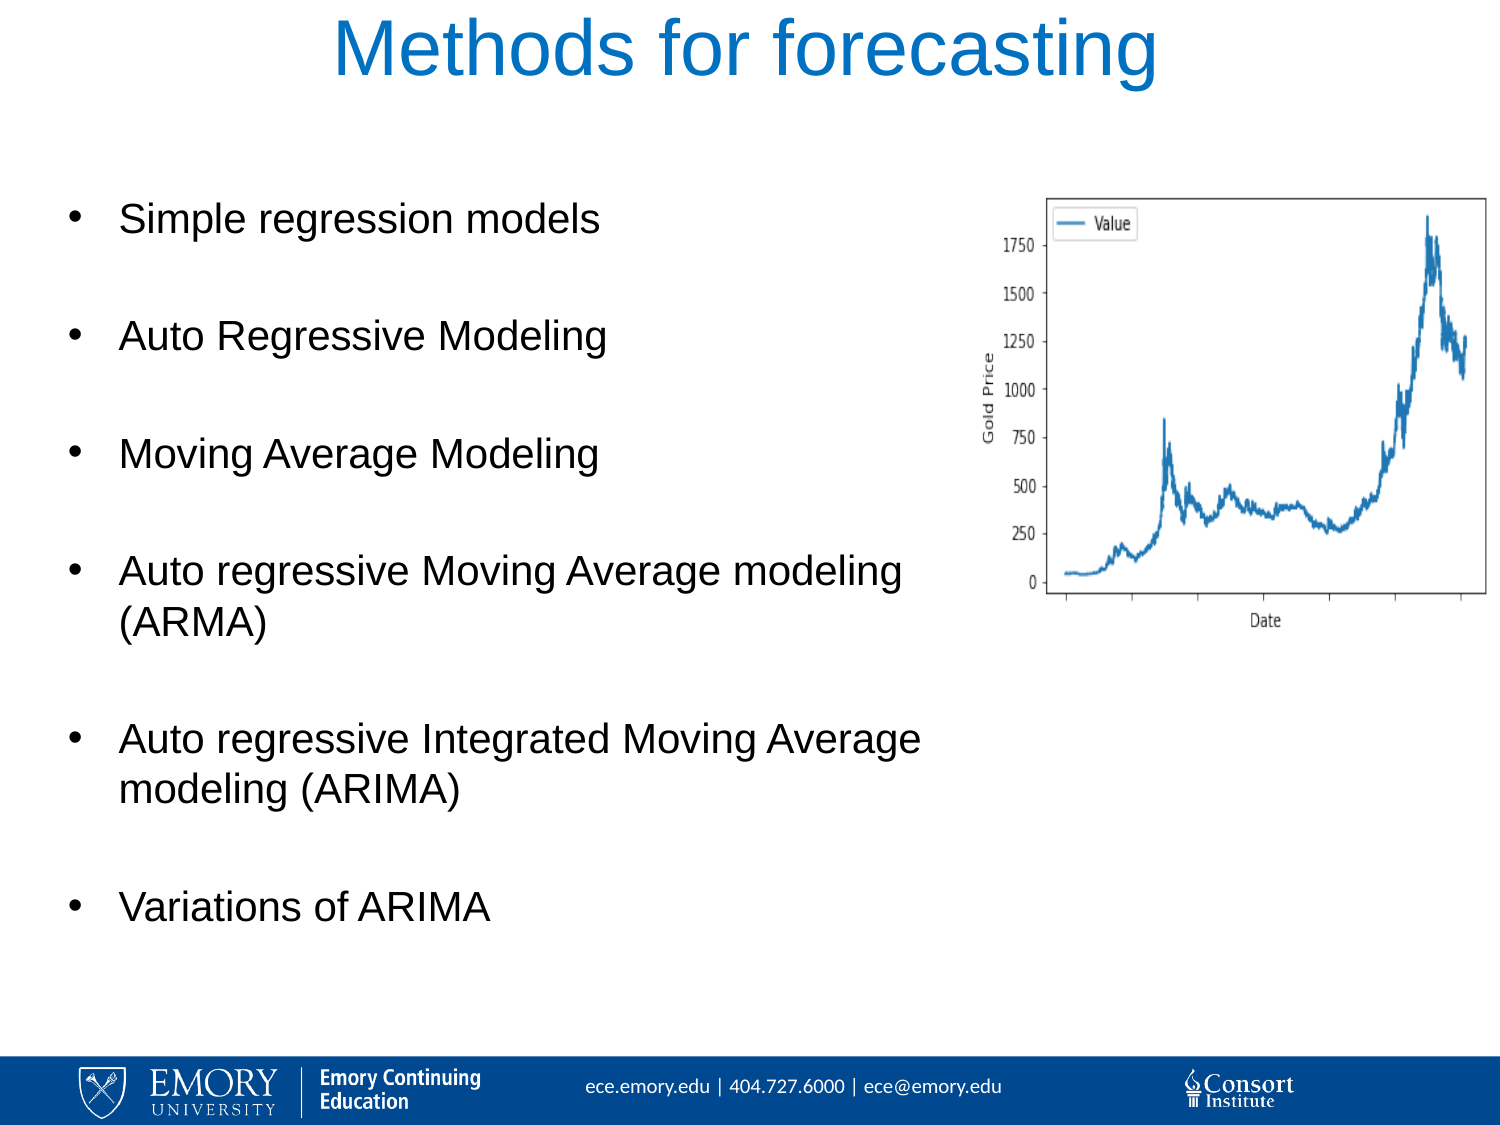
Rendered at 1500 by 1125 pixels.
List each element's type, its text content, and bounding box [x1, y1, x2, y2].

picture [75, 1056, 513, 1125]
picture [974, 180, 1500, 644]
list Simple regression models Auto Regressive Modeling Moving Average Modeling Auto regressive Moving Average modeling (ARMA) Auto regressive Integrated Moving Average modeling (ARIMA) Variations of ARIMA [52, 183, 1038, 942]
picture [1185, 1068, 1294, 1107]
title Methods for forecasting [71, 0, 1422, 88]
